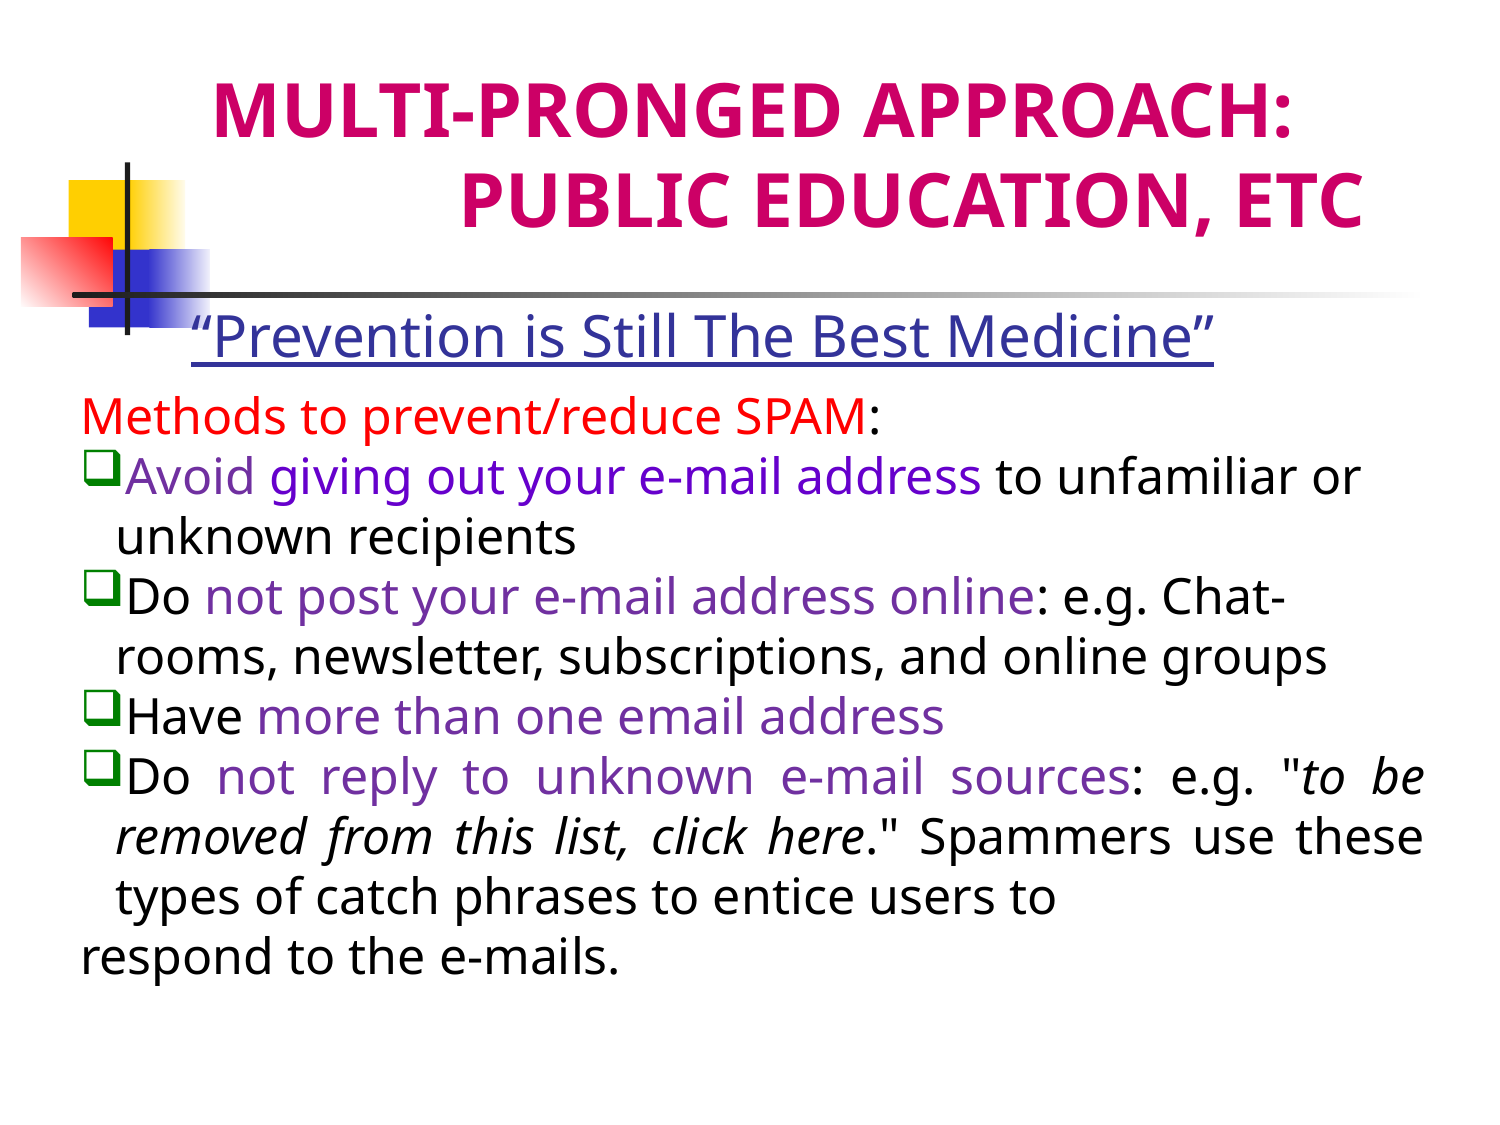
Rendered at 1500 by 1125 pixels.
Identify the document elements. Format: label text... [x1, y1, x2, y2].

text_box MULTI-PRONGED APPROACH: PUBLIC EDUCATION, ETC [49, 50, 1475, 250]
text_box Methods to prevent/reduce SPAM: Avoid giving out your e-mail address to unfamiliar or unknown recipients Do not post your e-mail address online: e.g. Chat-rooms, newsletter, subscriptions, and online groups Have more than one email address Do not reply to unknown e-mail sources: e.g. "to be removed from this list, click here." Spammers use these types of catch phrases to entice users to respond to the e-mails. [65, 377, 1441, 993]
text_box “Prevention is Still The Best Medicine” [176, 292, 1230, 377]
